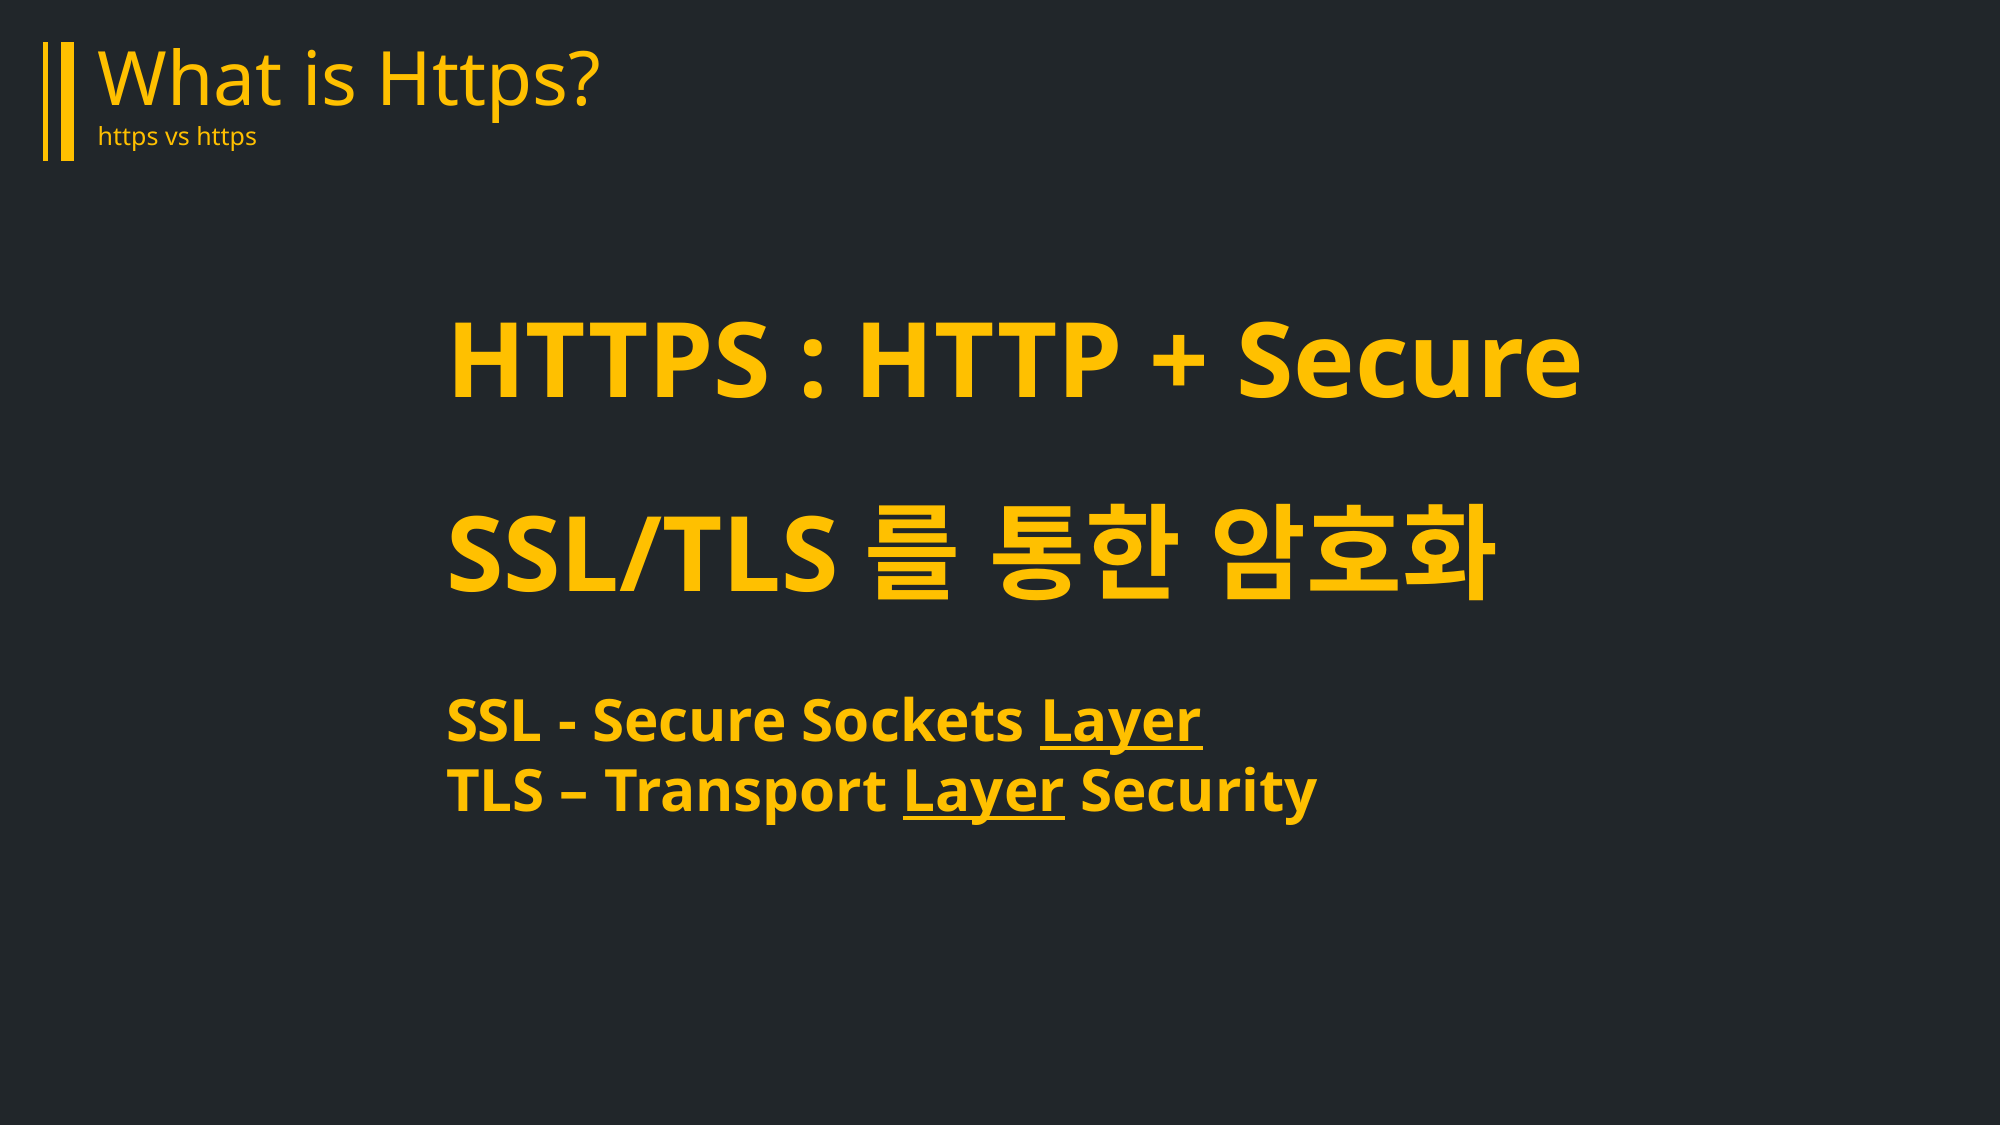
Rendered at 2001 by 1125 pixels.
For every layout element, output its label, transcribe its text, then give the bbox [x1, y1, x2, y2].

text_box SSL/TLS를 통한 암호화 [431, 479, 1603, 620]
text_box What is Https? https vs https [82, 22, 954, 158]
text_box HTTPS : HTTP + Secure [431, 285, 1669, 426]
text_box SSL - Secure Sockets Layer TLS – Transport Layer Security [431, 675, 1603, 831]
